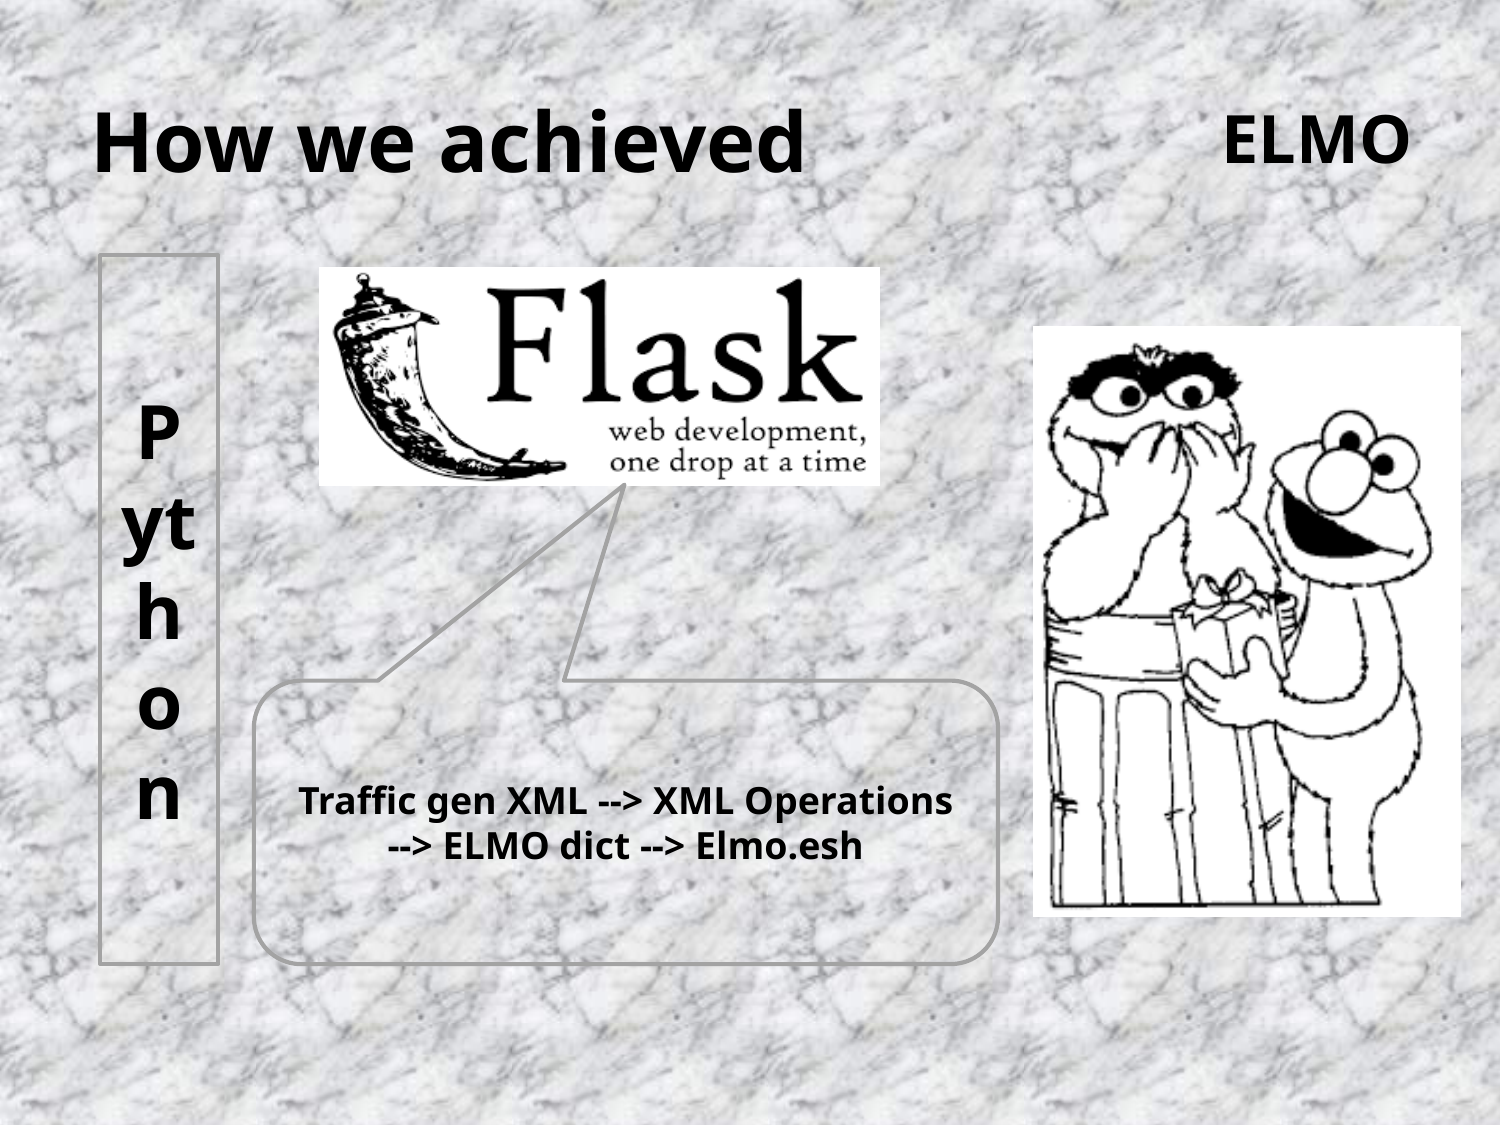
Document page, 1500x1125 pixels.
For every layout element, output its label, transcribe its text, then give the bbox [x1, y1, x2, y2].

picture [0, 0, 1500, 1125]
text_box Python [98, 253, 220, 966]
text_box Traffic gen XML --> XML Operations --> ELMO dict --> Elmo.esh [251, 494, 1001, 967]
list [318, 266, 881, 487]
title How we achieved [75, 45, 1176, 233]
